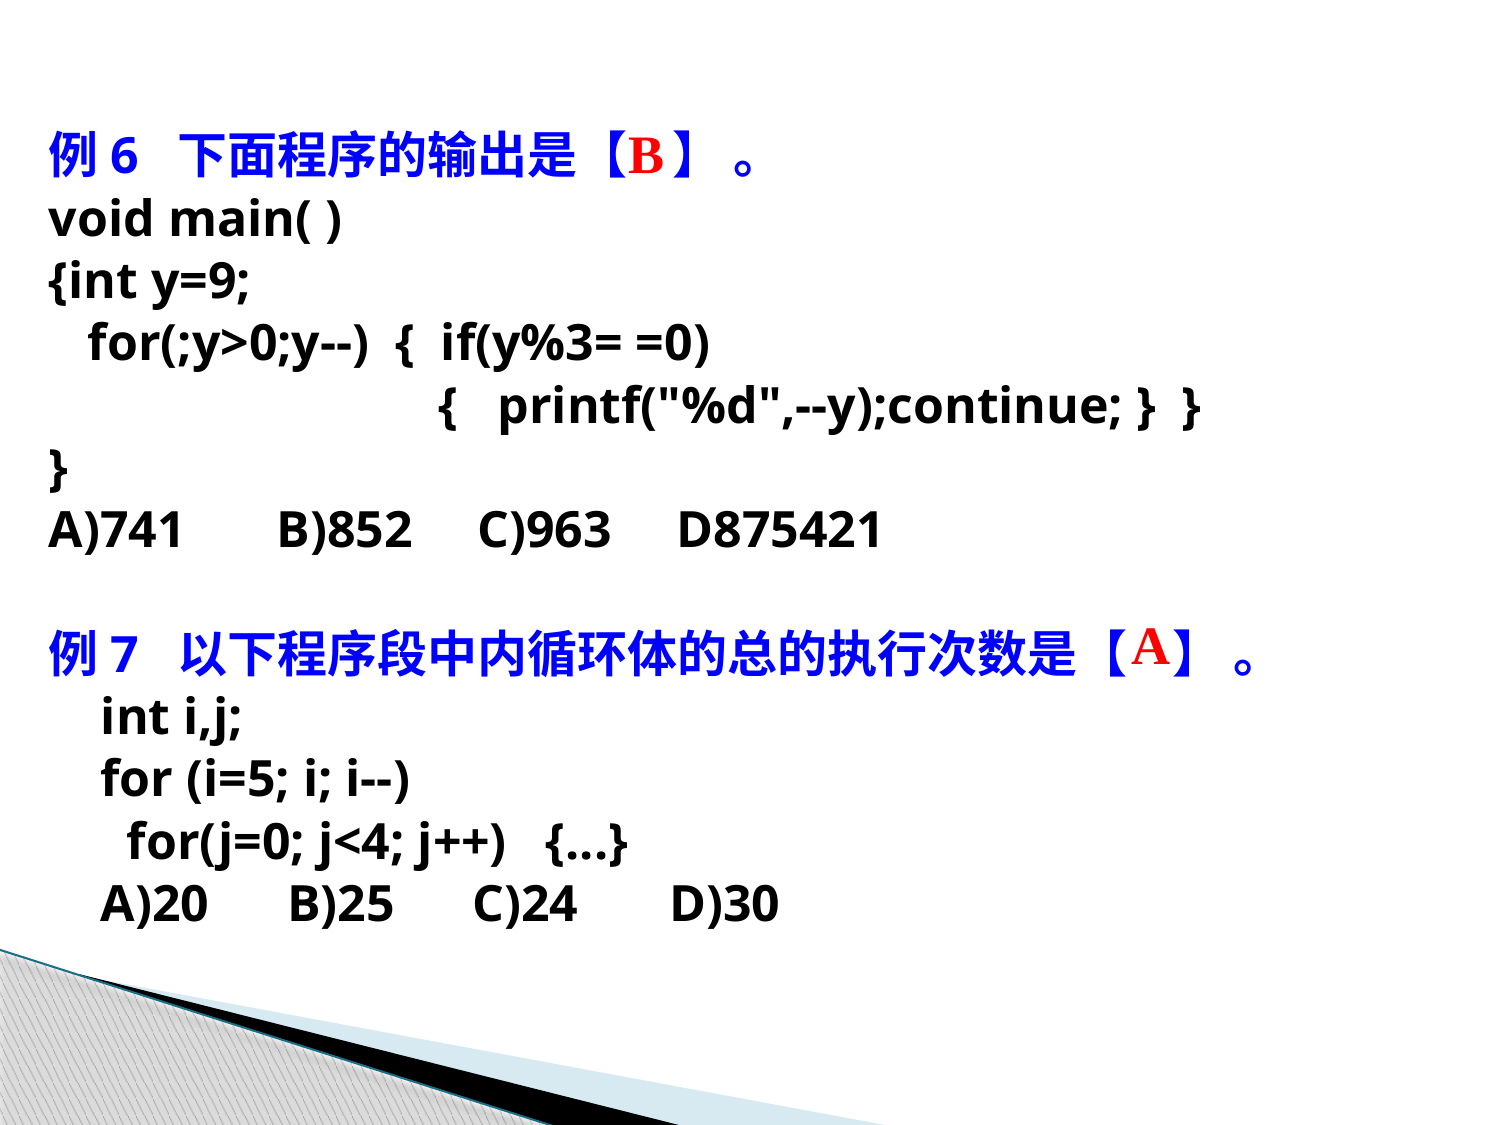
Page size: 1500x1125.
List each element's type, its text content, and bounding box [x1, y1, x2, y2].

text_box B [617, 121, 681, 191]
text_box A [1120, 612, 1183, 683]
list 例6 下面程序的输出是【 】 。 void main( ) {int y=9; for(;y>0;y--) { if(y%3= =0) { printf("%d",--y);continue; } } } A)741 B)852 C)963 D875421 例7 以下程序段中内循环体的总的执行次数是【 】 。 int i,j; for (i=5; i; i--) for(j=0; j<4; j++) {...} A)20 B)25 C)24 D)30 [37, 125, 1413, 1013]
